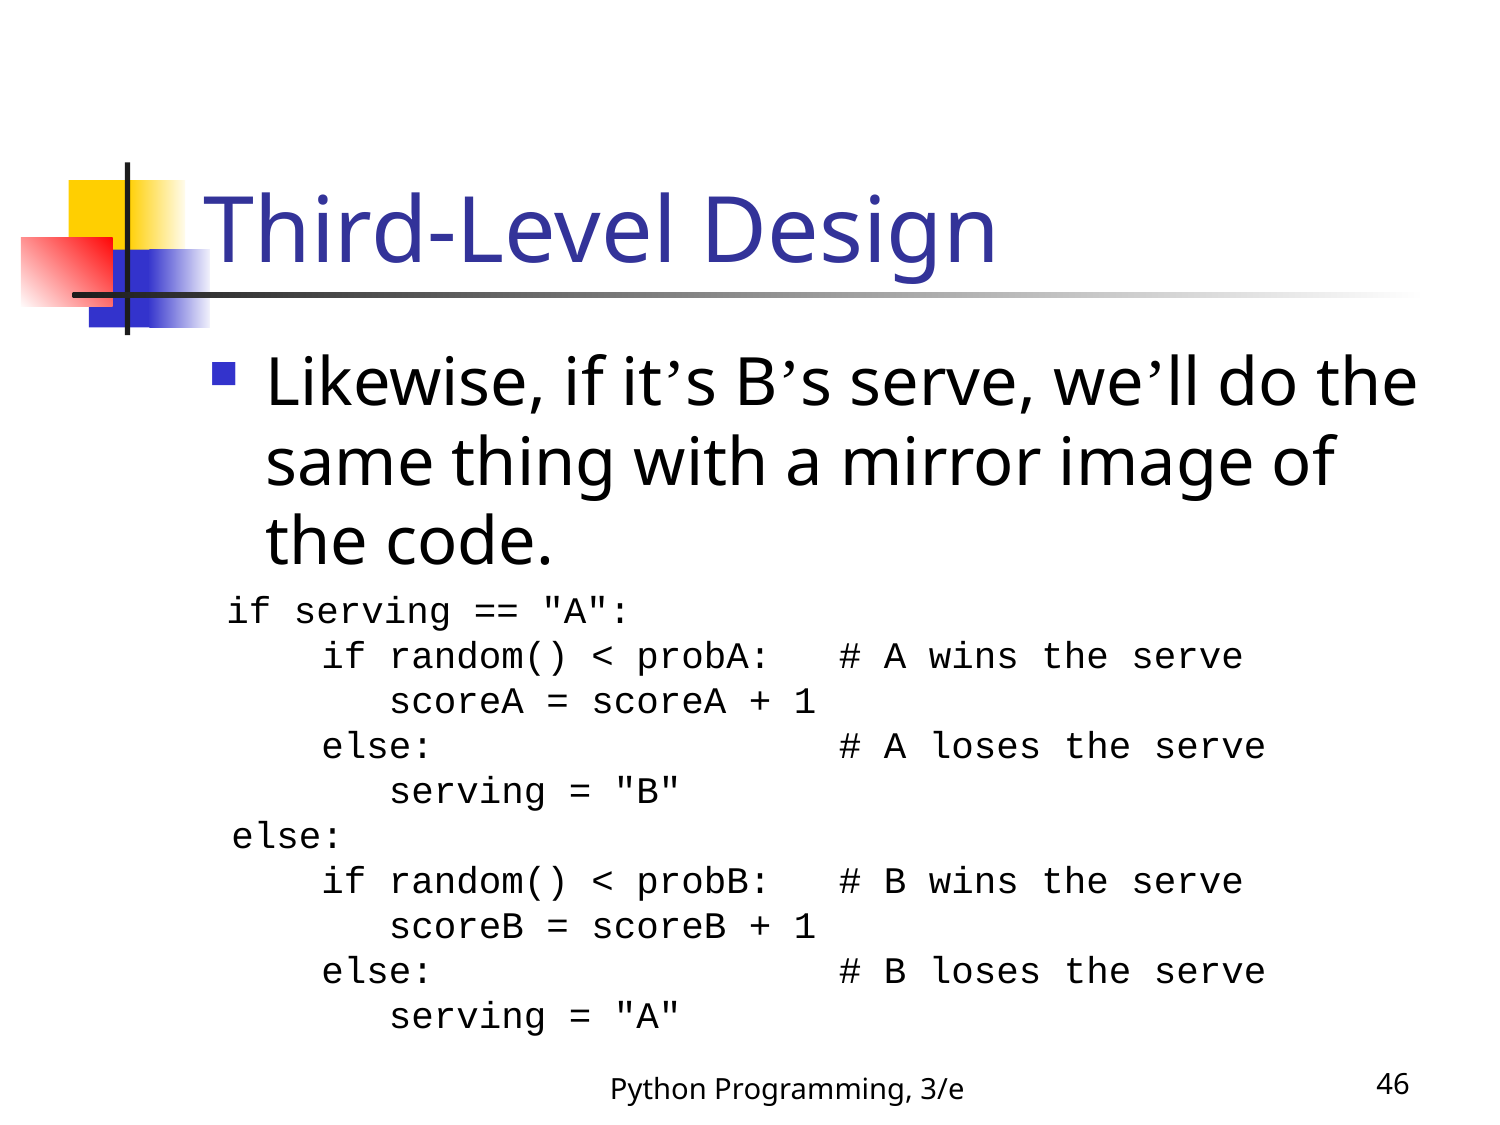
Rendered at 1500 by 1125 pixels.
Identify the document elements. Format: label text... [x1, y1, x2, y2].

footer Python Programming, 3/e [549, 1037, 1026, 1113]
slide_number 46 [1112, 1037, 1426, 1113]
title Third-Level Design [188, 101, 1468, 289]
list Likewise, if it’s B’s serve, we’ll do the same thing with a mirror image of the code. if serving == "A": if random() < probA: # A wins the serve scoreA = scoreA + 1 else: # A loses the serve serving = "B" else: if random() < probB: # B wins the serve scoreB = scoreB + 1 else: # B loses the serve serving = "A" [193, 331, 1469, 1006]
